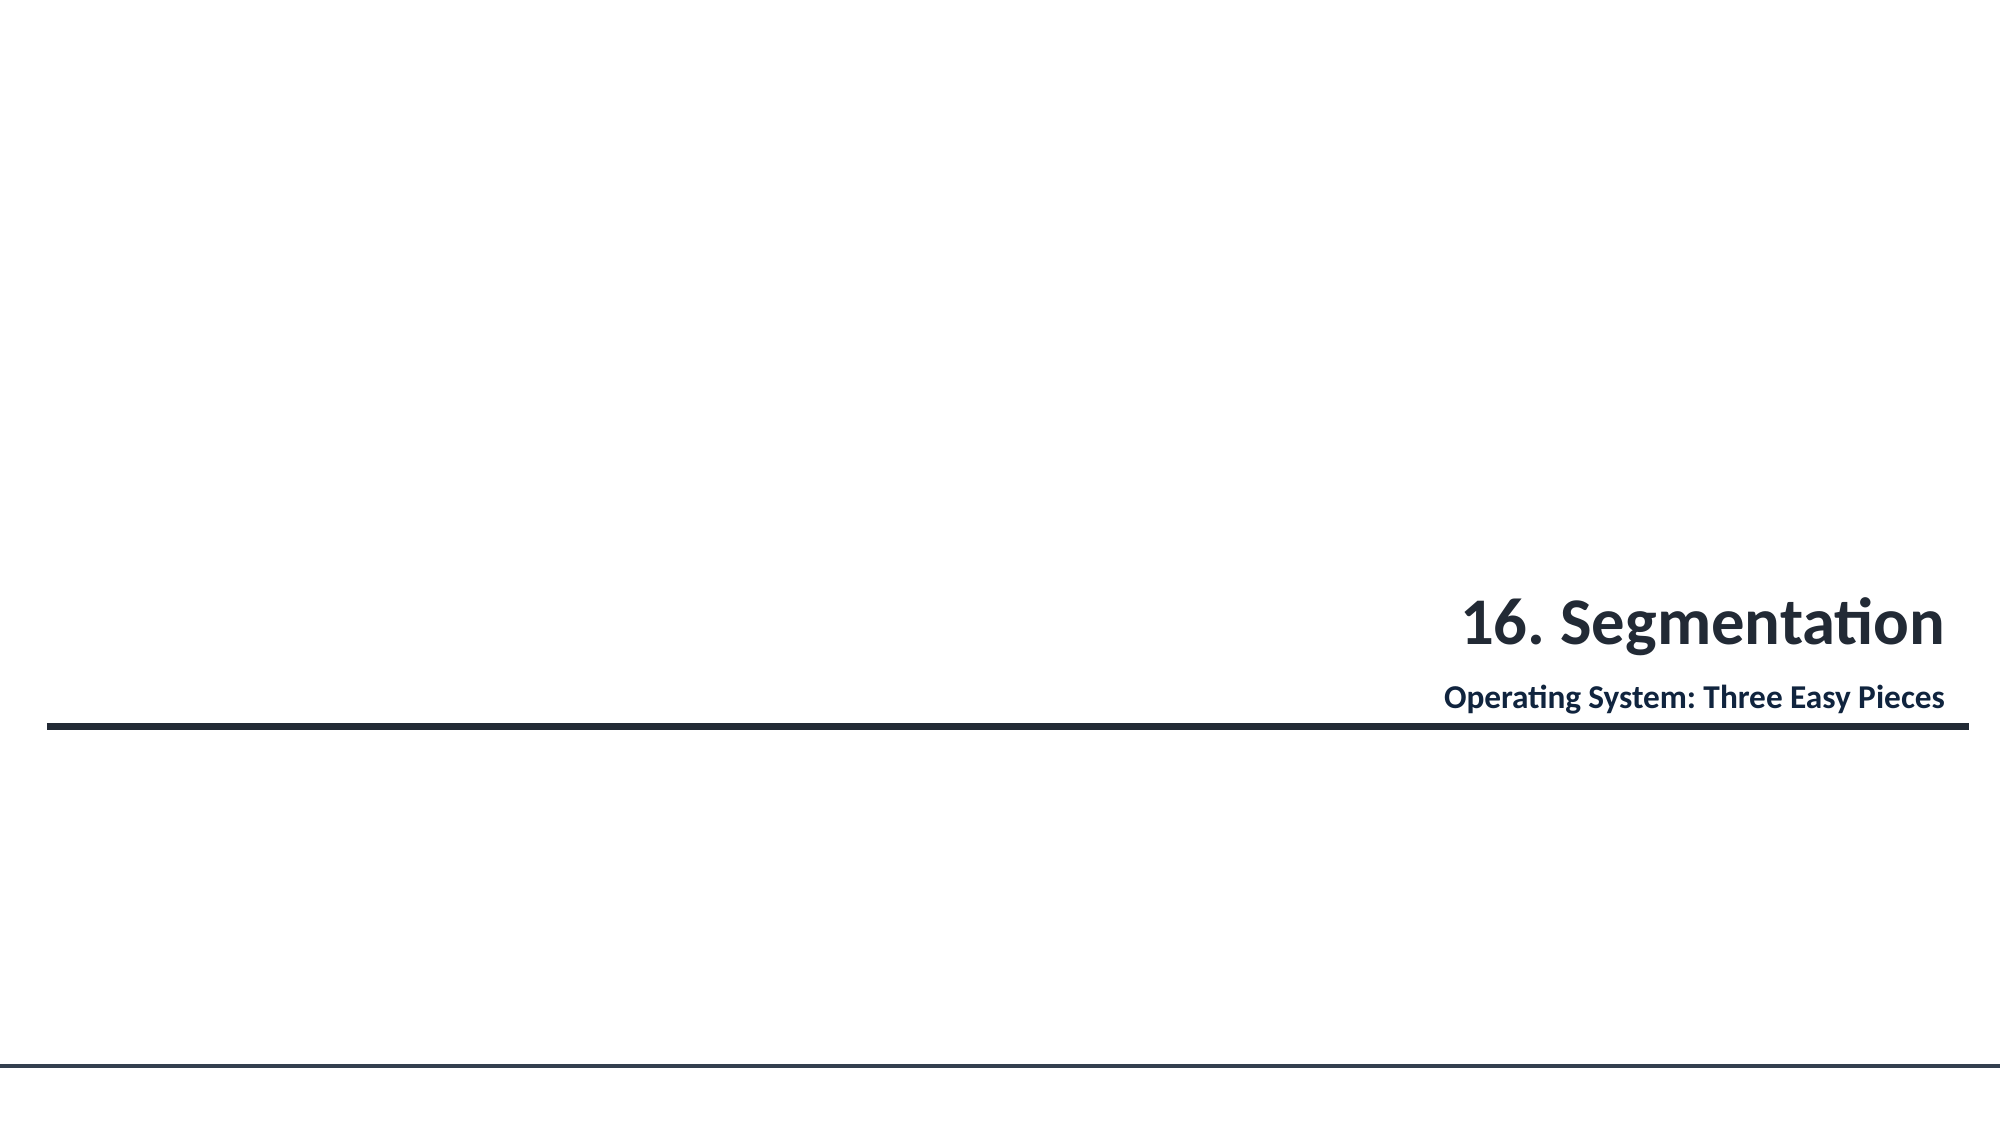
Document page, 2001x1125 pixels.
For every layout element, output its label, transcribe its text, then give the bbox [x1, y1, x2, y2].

list 16. Segmentation Operating System: Three Easy Pieces [195, 476, 1961, 723]
